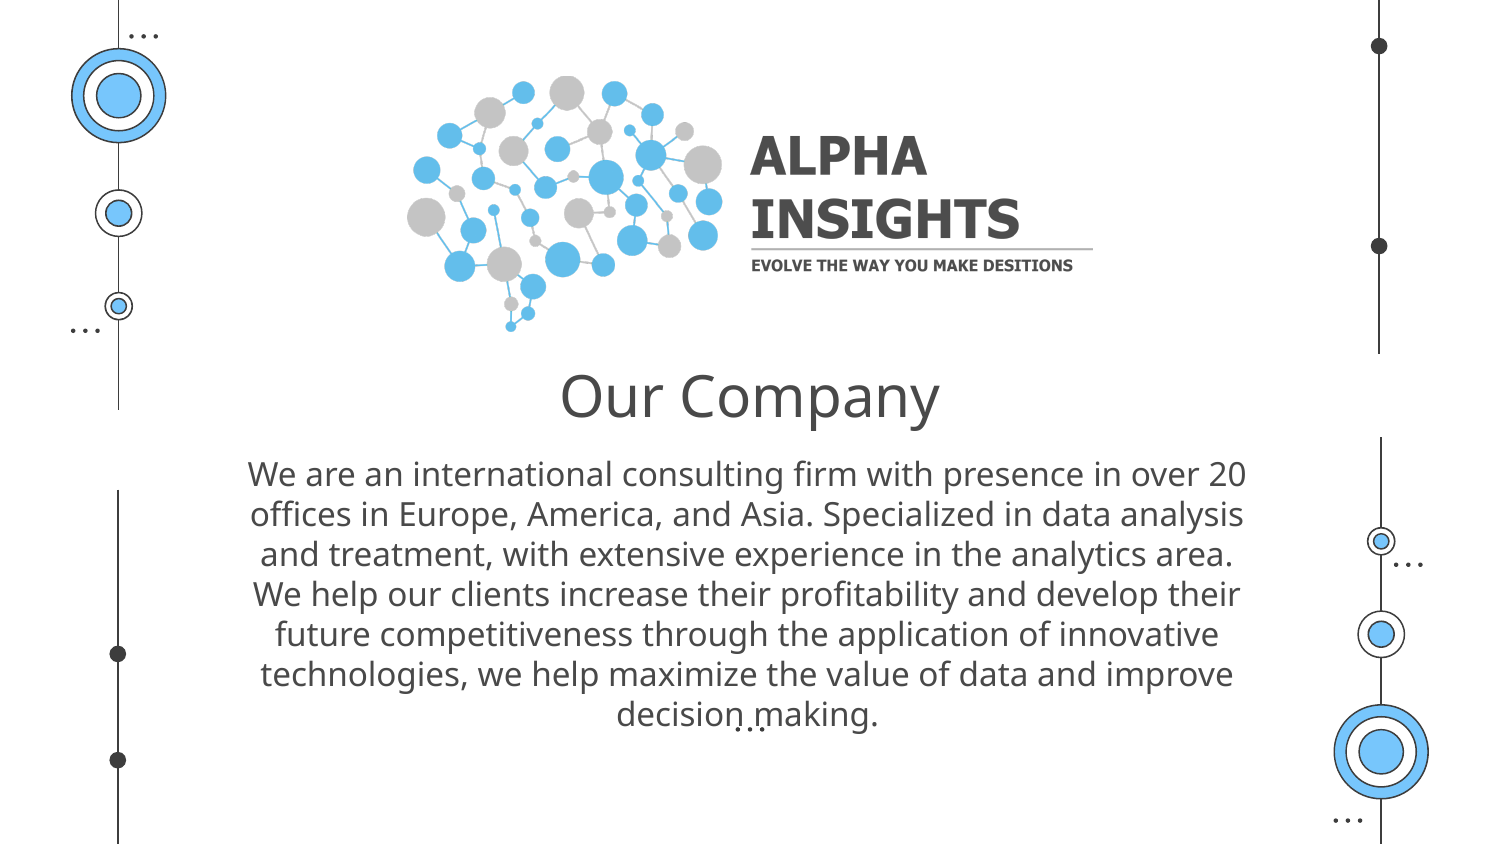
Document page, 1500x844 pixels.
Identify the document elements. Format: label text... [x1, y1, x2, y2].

title Our Company [355, 343, 1145, 438]
picture [406, 75, 1094, 332]
subtitle We are an international consulting firm with presence in over 20 offices in Europe, America, and Asia. Specialized in data analysis and treatment, with extensive experience in the analytics area. We help our clients increase their profitability and develop their future competitiveness through the application of innovative technologies, we help maximize the value of data and improve decision making. [224, 438, 1272, 522]
